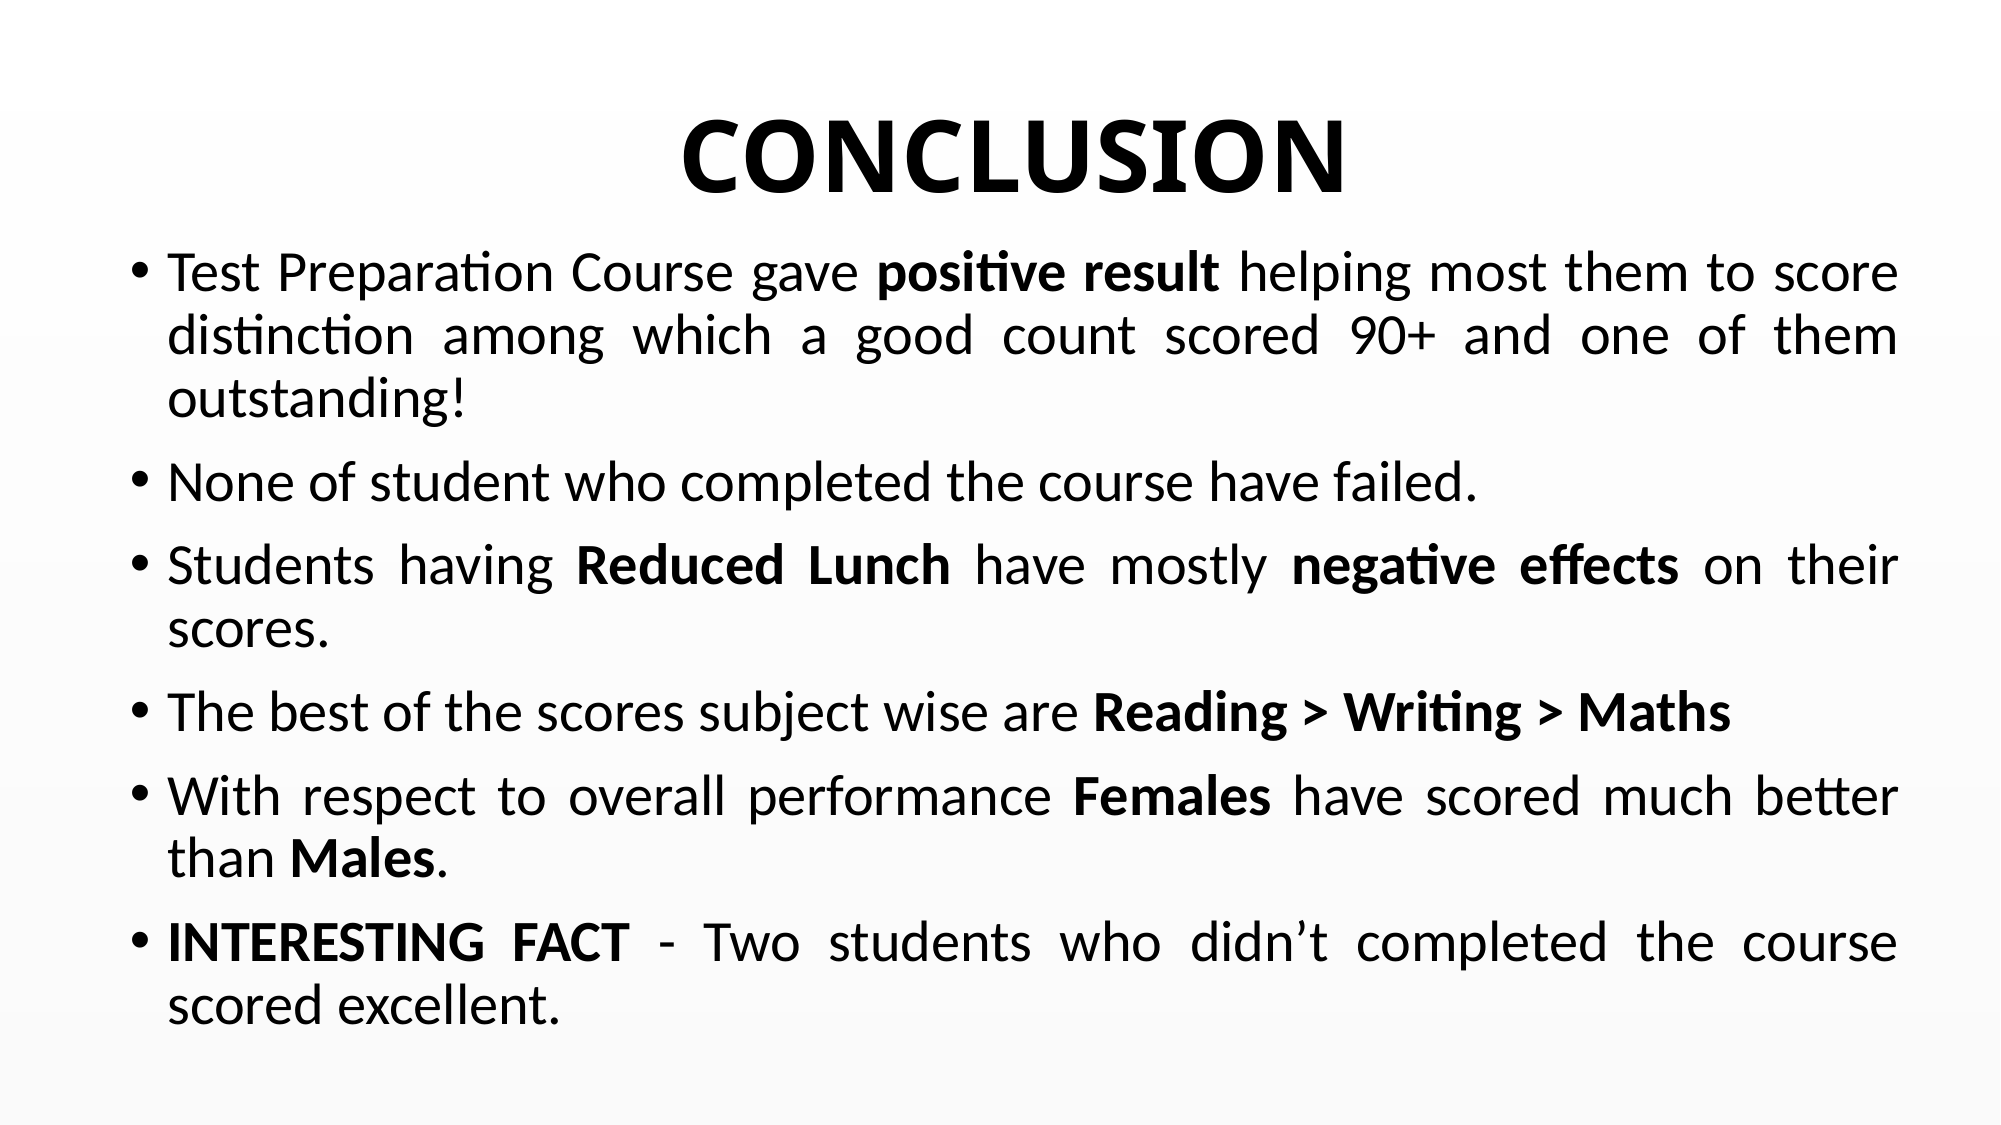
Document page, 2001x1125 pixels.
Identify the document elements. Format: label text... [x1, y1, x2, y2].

list Test Preparation Course gave positive result helping most them to score distinction among which a good count scored 90+ and one of them outstanding! None of student who completed the course have failed. Students having Reduced Lunch have mostly negative effects on their scores. The best of the scores subject wise are Reading > Writing > Maths With respect to overall performance Females have scored much better than Males. INTERESTING FACT - Two students who didn’t completed the course scored excellent. [114, 234, 1915, 1046]
title CONCLUSION [152, 87, 1878, 234]
